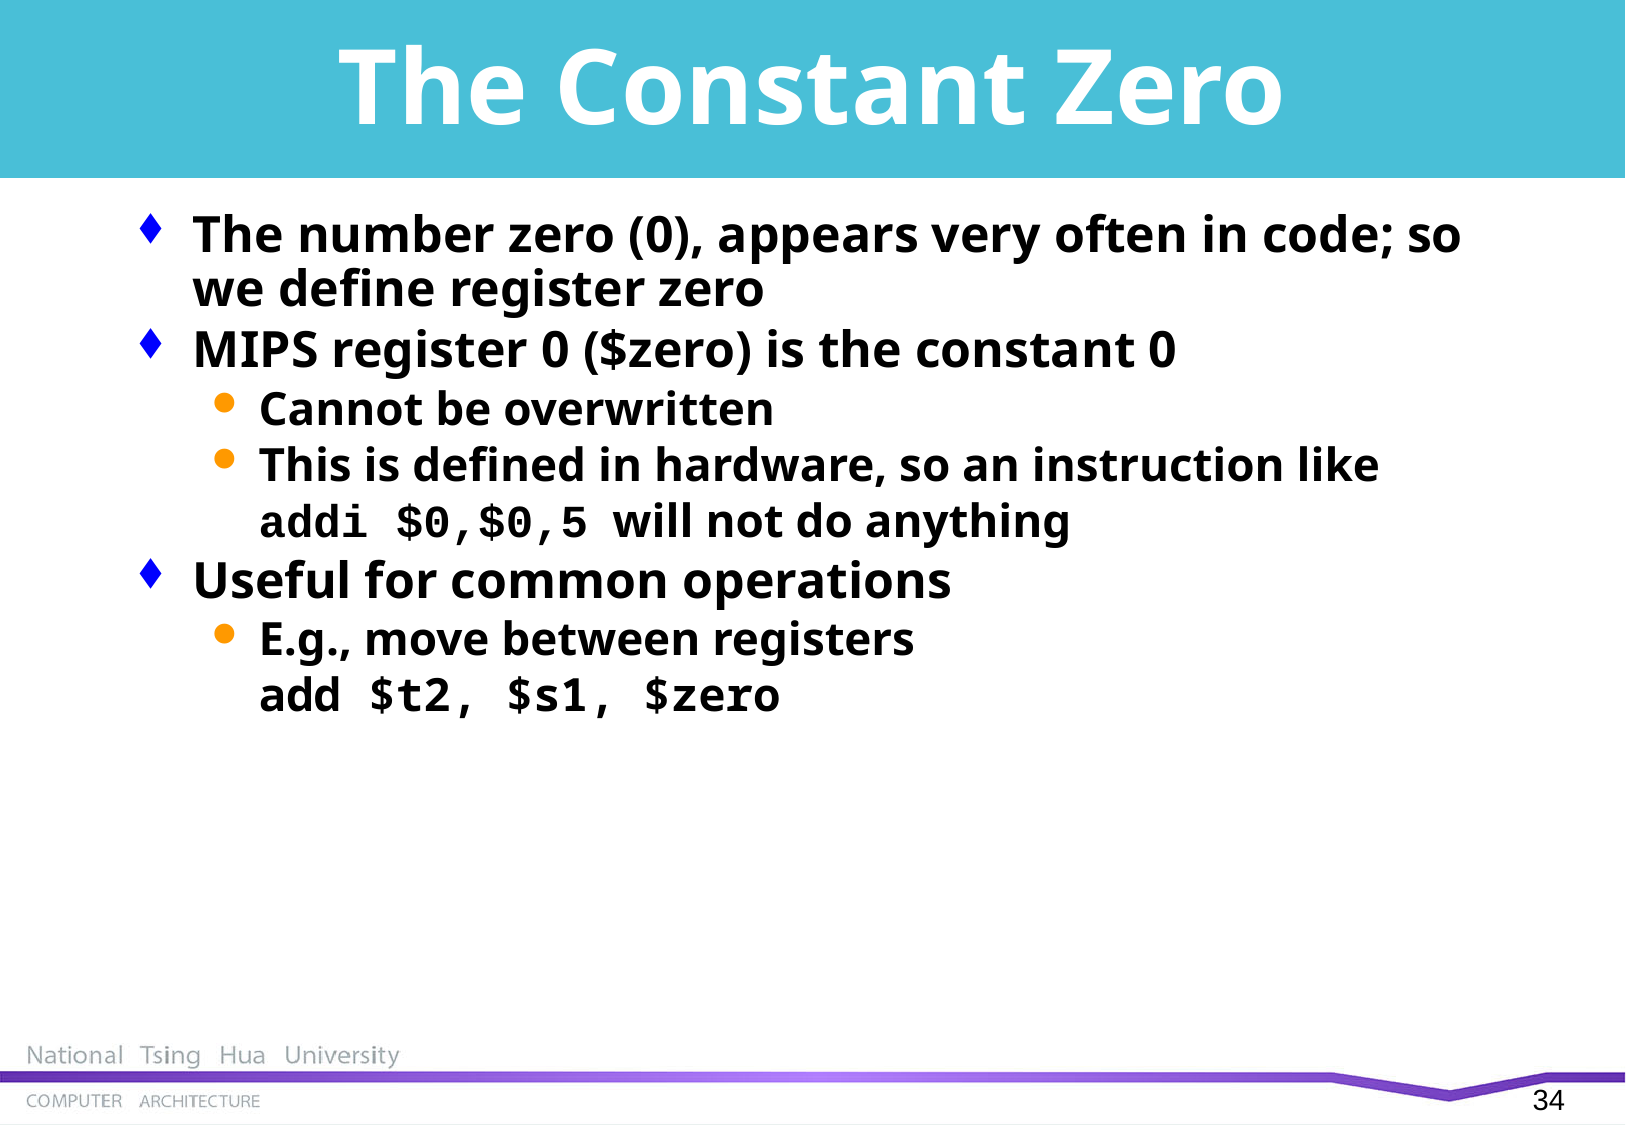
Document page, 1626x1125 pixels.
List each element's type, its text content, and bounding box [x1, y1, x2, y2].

picture [0, 0, 1626, 1125]
list The number zero (0), appears very often in code; so we define register zero MIPS register 0 ($zero) is the constant 0 Cannot be overwritten This is defined in hardware, so an instruction like addi $0,$0,5 will not do anything Useful for common operations E.g., move between registers add $t2, $s1, $zero [121, 202, 1504, 1036]
title The Constant Zero [121, 19, 1504, 167]
slide_number 33 [1241, 1060, 1581, 1125]
